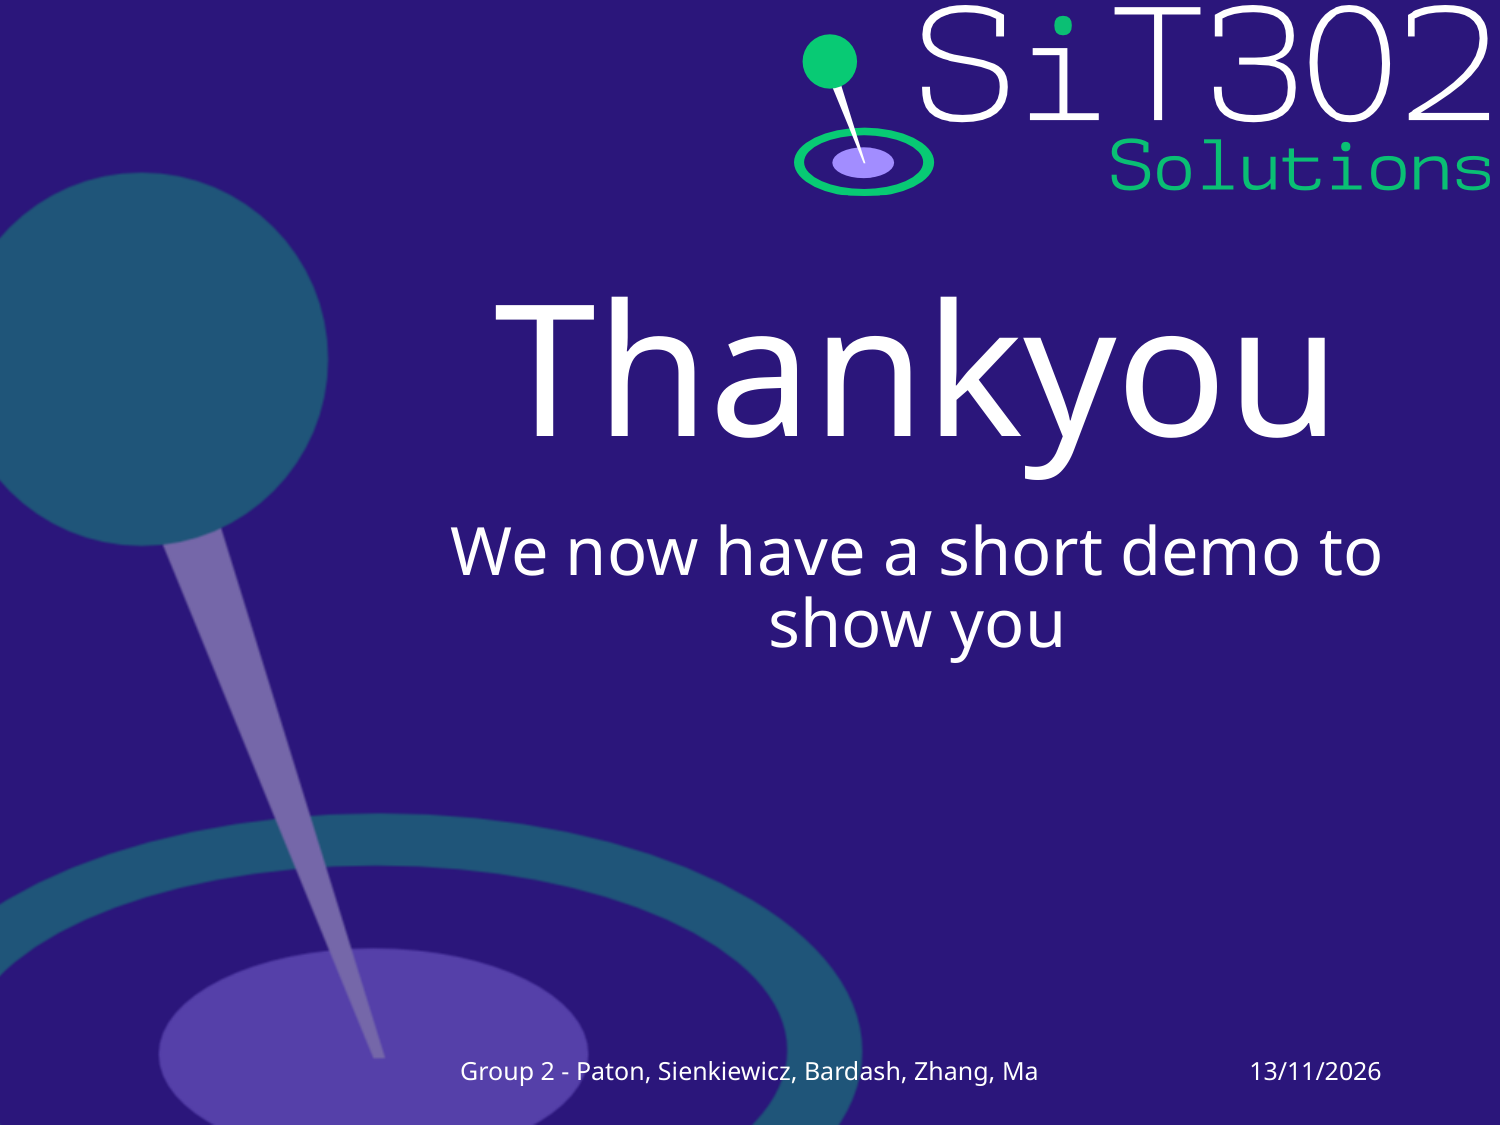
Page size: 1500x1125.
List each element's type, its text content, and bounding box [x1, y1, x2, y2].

title Thankyou [345, 264, 1490, 484]
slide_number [1060, 1042, 1397, 1103]
picture [0, 0, 1500, 1125]
footer Group 2 - Paton, Sienkiewicz, Bardash, Zhang, Ma [440, 1042, 1060, 1103]
subtitle We now have a short demo to show you [345, 510, 1490, 755]
